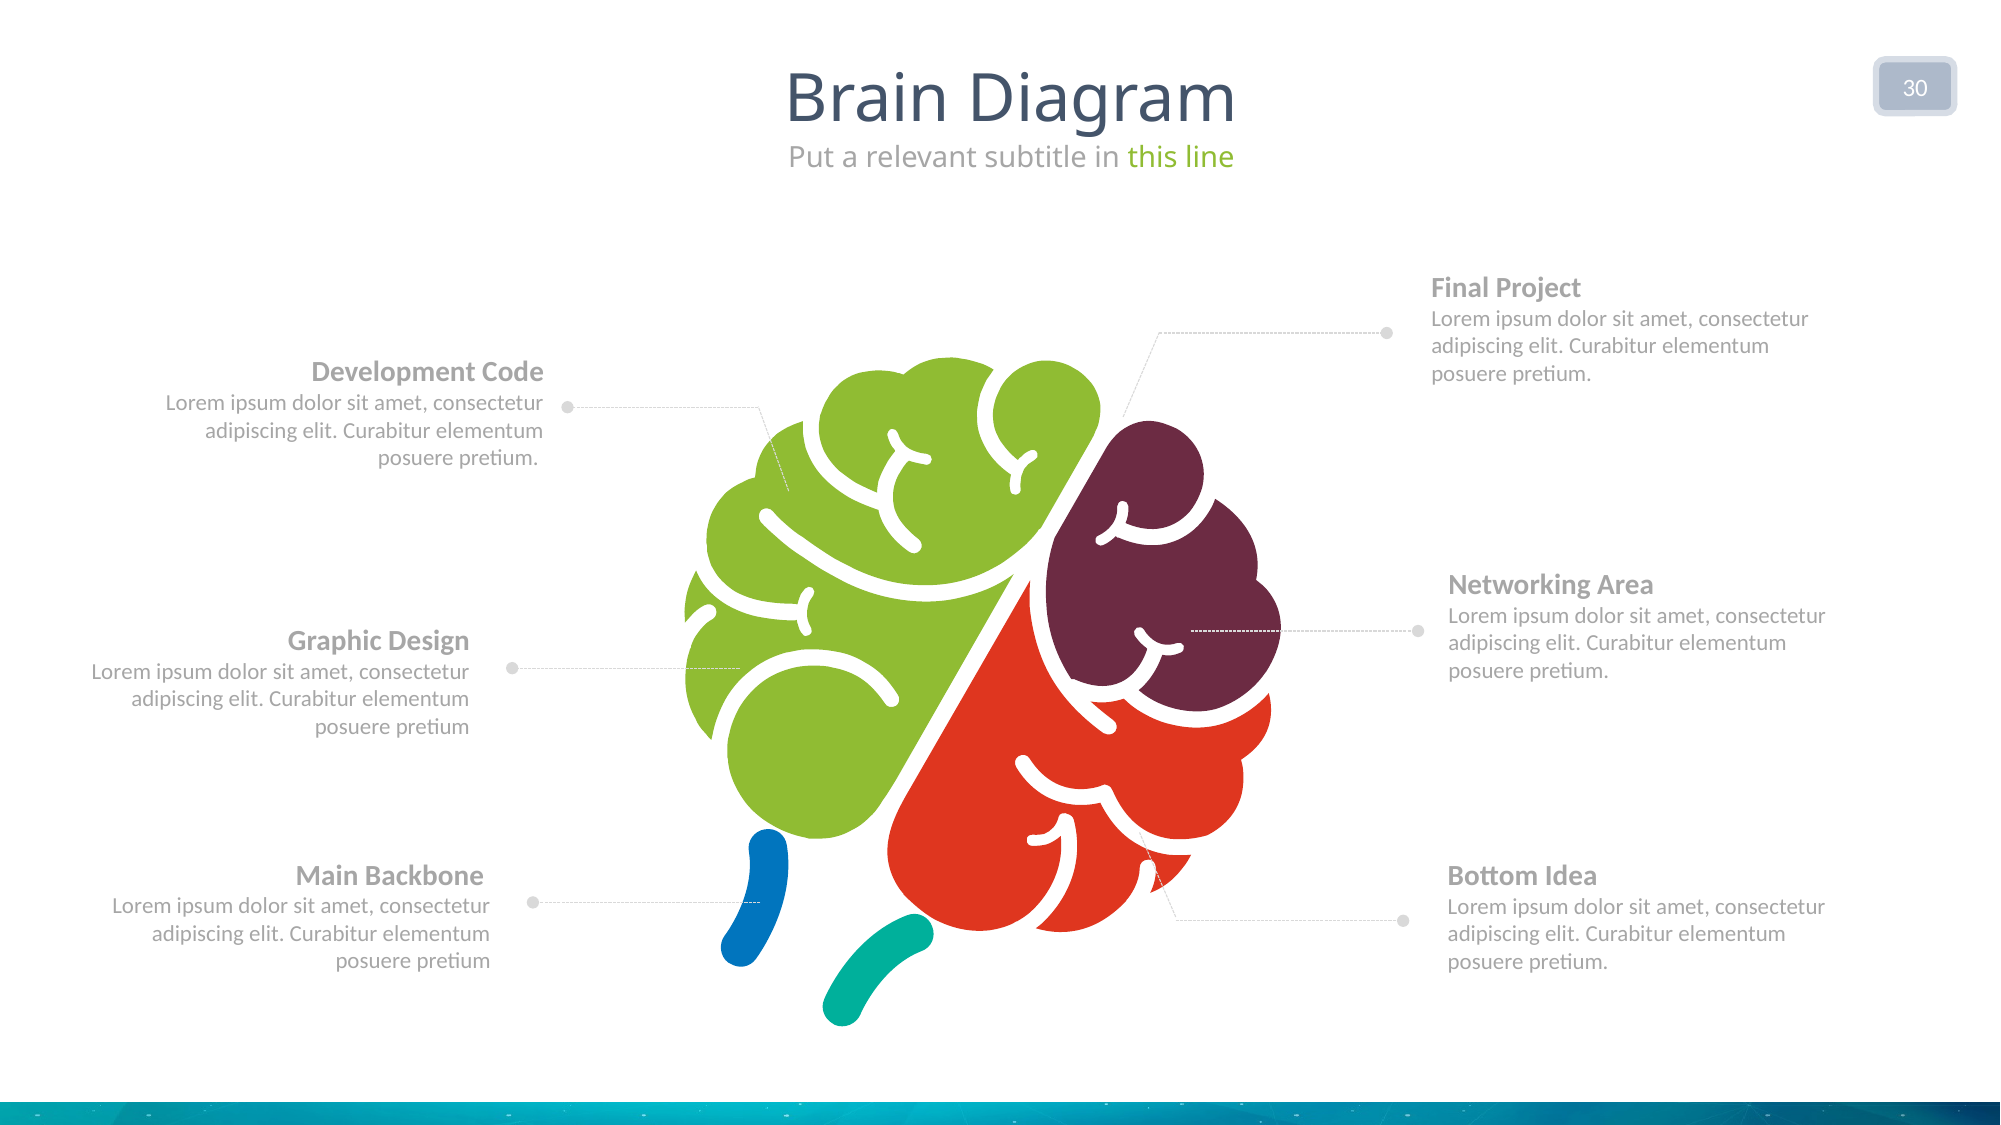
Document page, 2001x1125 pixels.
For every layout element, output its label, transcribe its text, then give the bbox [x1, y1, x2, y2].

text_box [1190, 557, 1877, 704]
text_box Put a relevant subtitle in this line [148, 134, 1874, 218]
text_box Brain Diagram [148, 28, 1874, 134]
text_box [0, 1102, 2000, 1125]
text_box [1139, 832, 1876, 996]
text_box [116, 345, 789, 494]
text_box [62, 848, 761, 989]
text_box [684, 357, 1303, 1029]
text_box 30 [1875, 58, 1956, 115]
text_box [42, 613, 740, 755]
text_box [1123, 261, 1860, 417]
